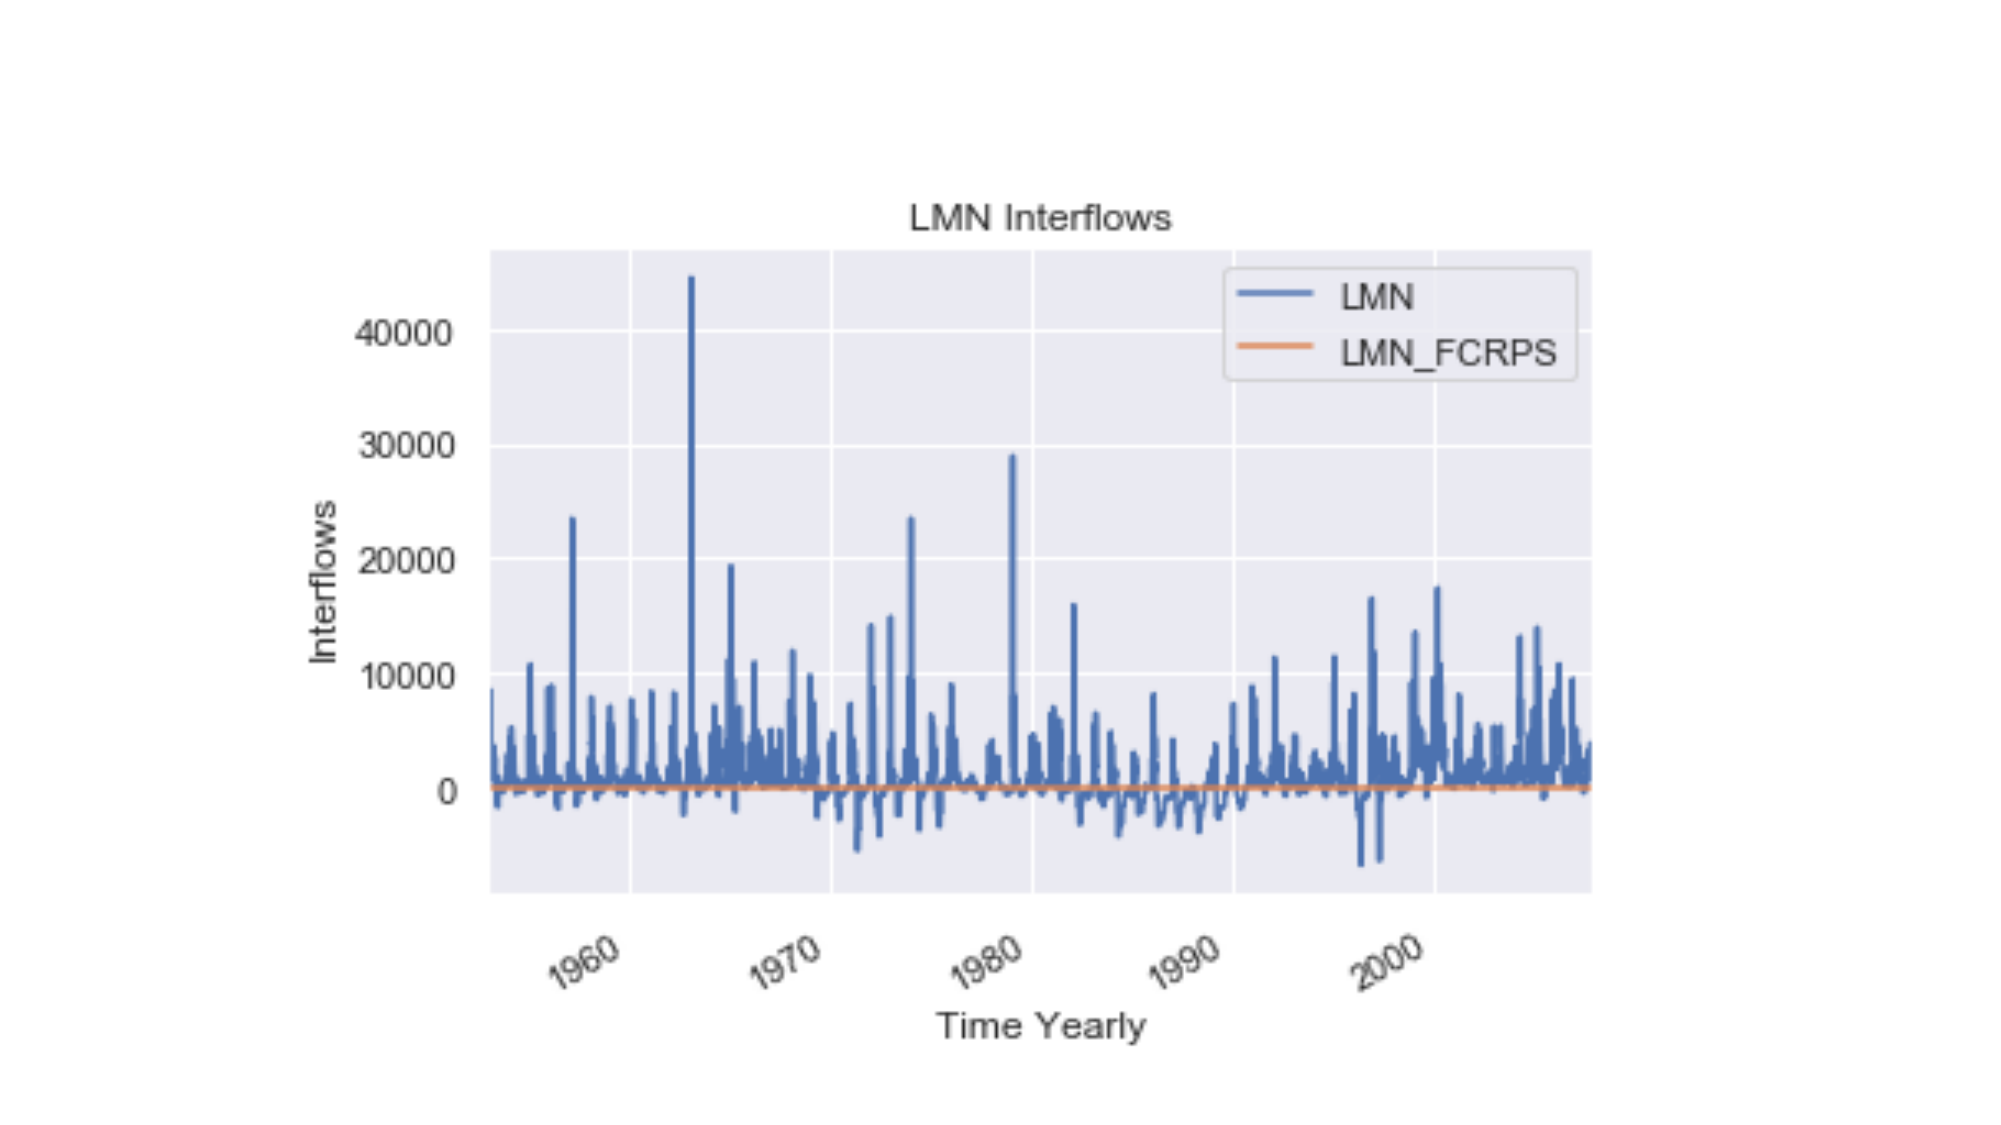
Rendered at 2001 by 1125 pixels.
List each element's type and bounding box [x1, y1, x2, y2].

list [287, 182, 1616, 1066]
